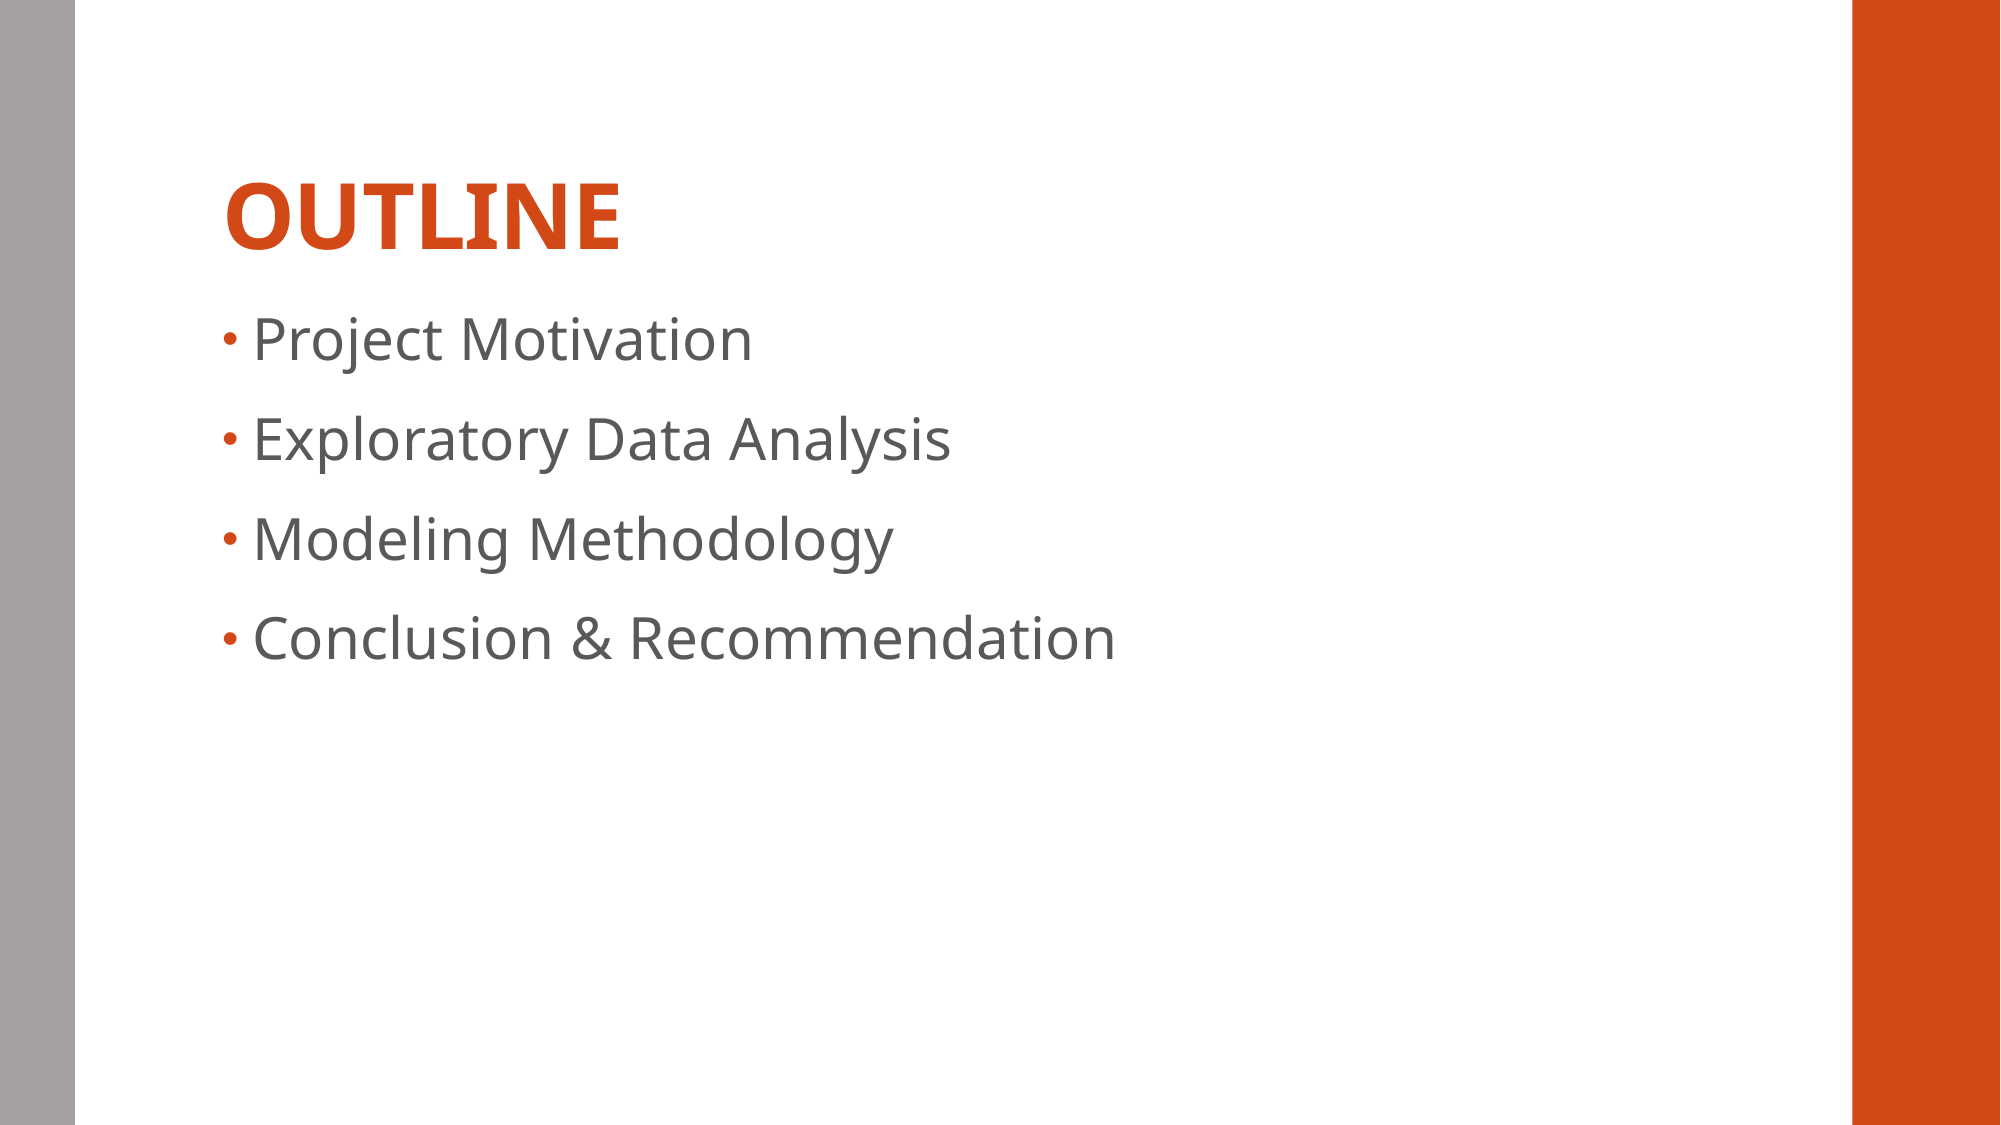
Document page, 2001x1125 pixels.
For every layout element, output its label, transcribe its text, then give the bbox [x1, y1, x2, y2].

title OUTLINE [206, 48, 1797, 278]
list Project Motivation Exploratory Data Analysis Modeling Methodology Conclusion & Recommendation [206, 299, 1617, 1014]
